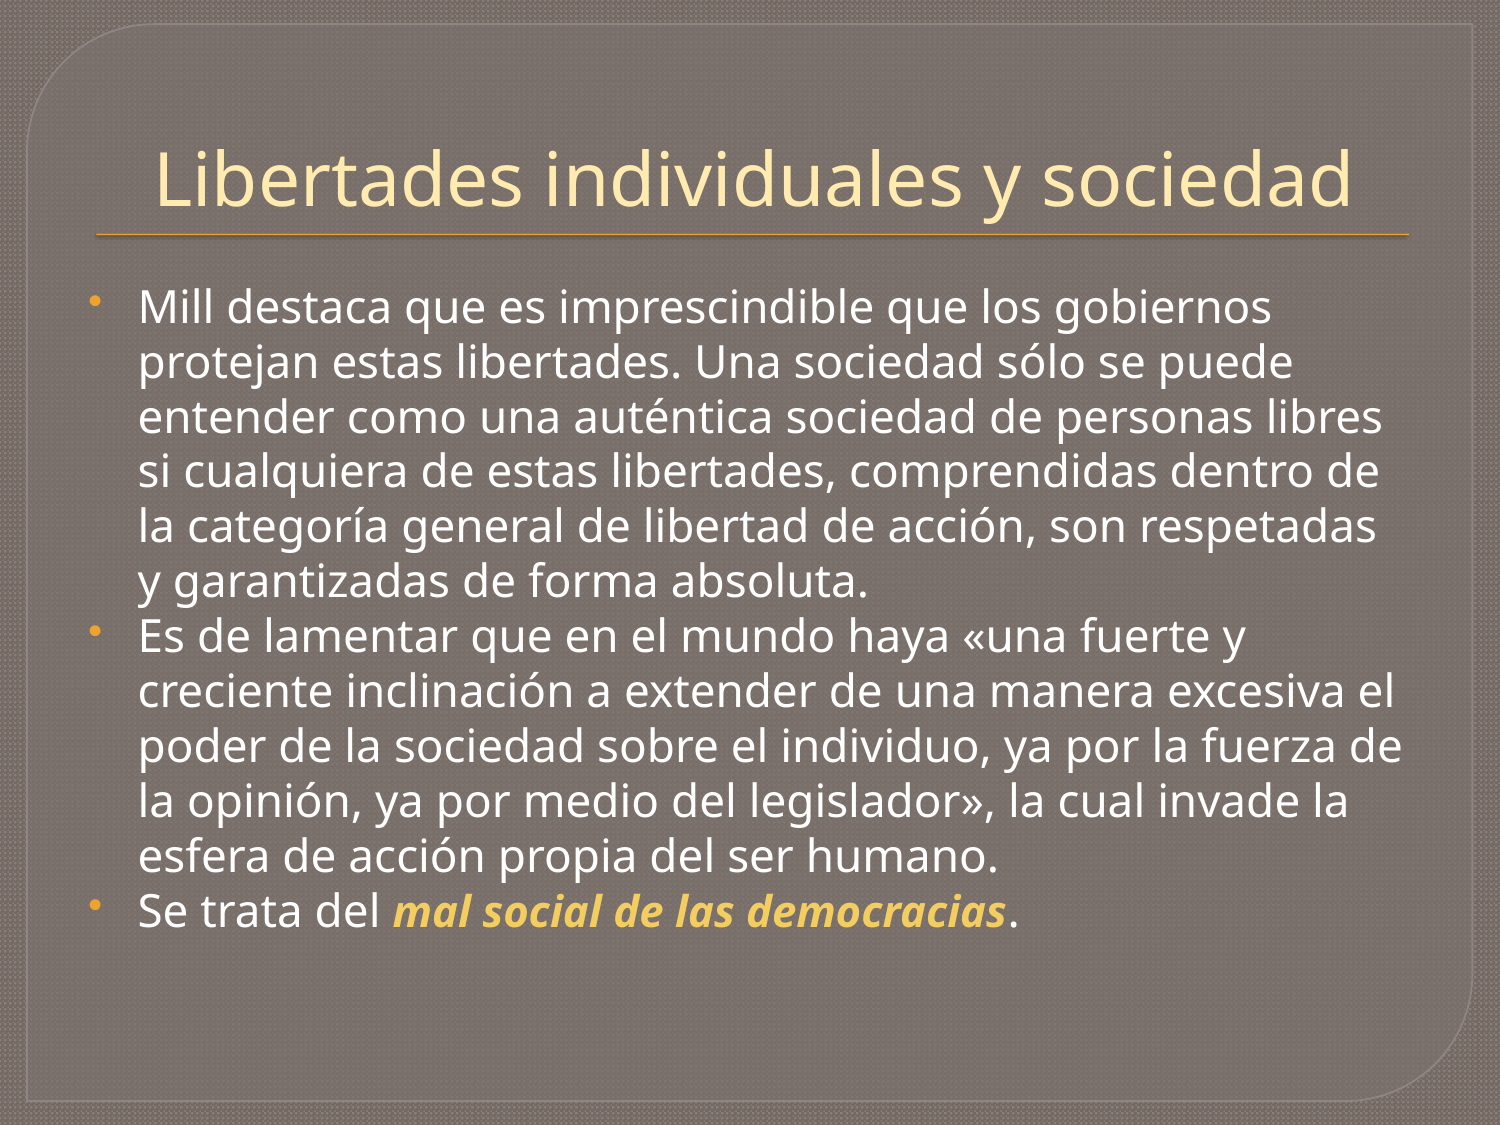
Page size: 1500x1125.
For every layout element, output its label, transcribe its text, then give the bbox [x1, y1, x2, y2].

title Libertades individuales y sociedad [75, 41, 1425, 230]
list Mill destaca que es imprescindible que los gobiernos protejan estas libertades. Una sociedad sólo se puede entender como una auténtica sociedad de personas libres si cualquiera de estas libertades, comprendidas dentro de la categoría general de libertad de acción, son respetadas y garantizadas de forma absoluta. Es de lamentar que en el mundo haya «una fuerte y creciente inclinación a extender de una manera excesiva el poder de la sociedad sobre el individuo, ya por la fuerza de la opinión, ya por medio del legislador», la cual invade la esfera de acción propia del ser humano. Se trata del mal social de las democracias. [75, 270, 1425, 1013]
